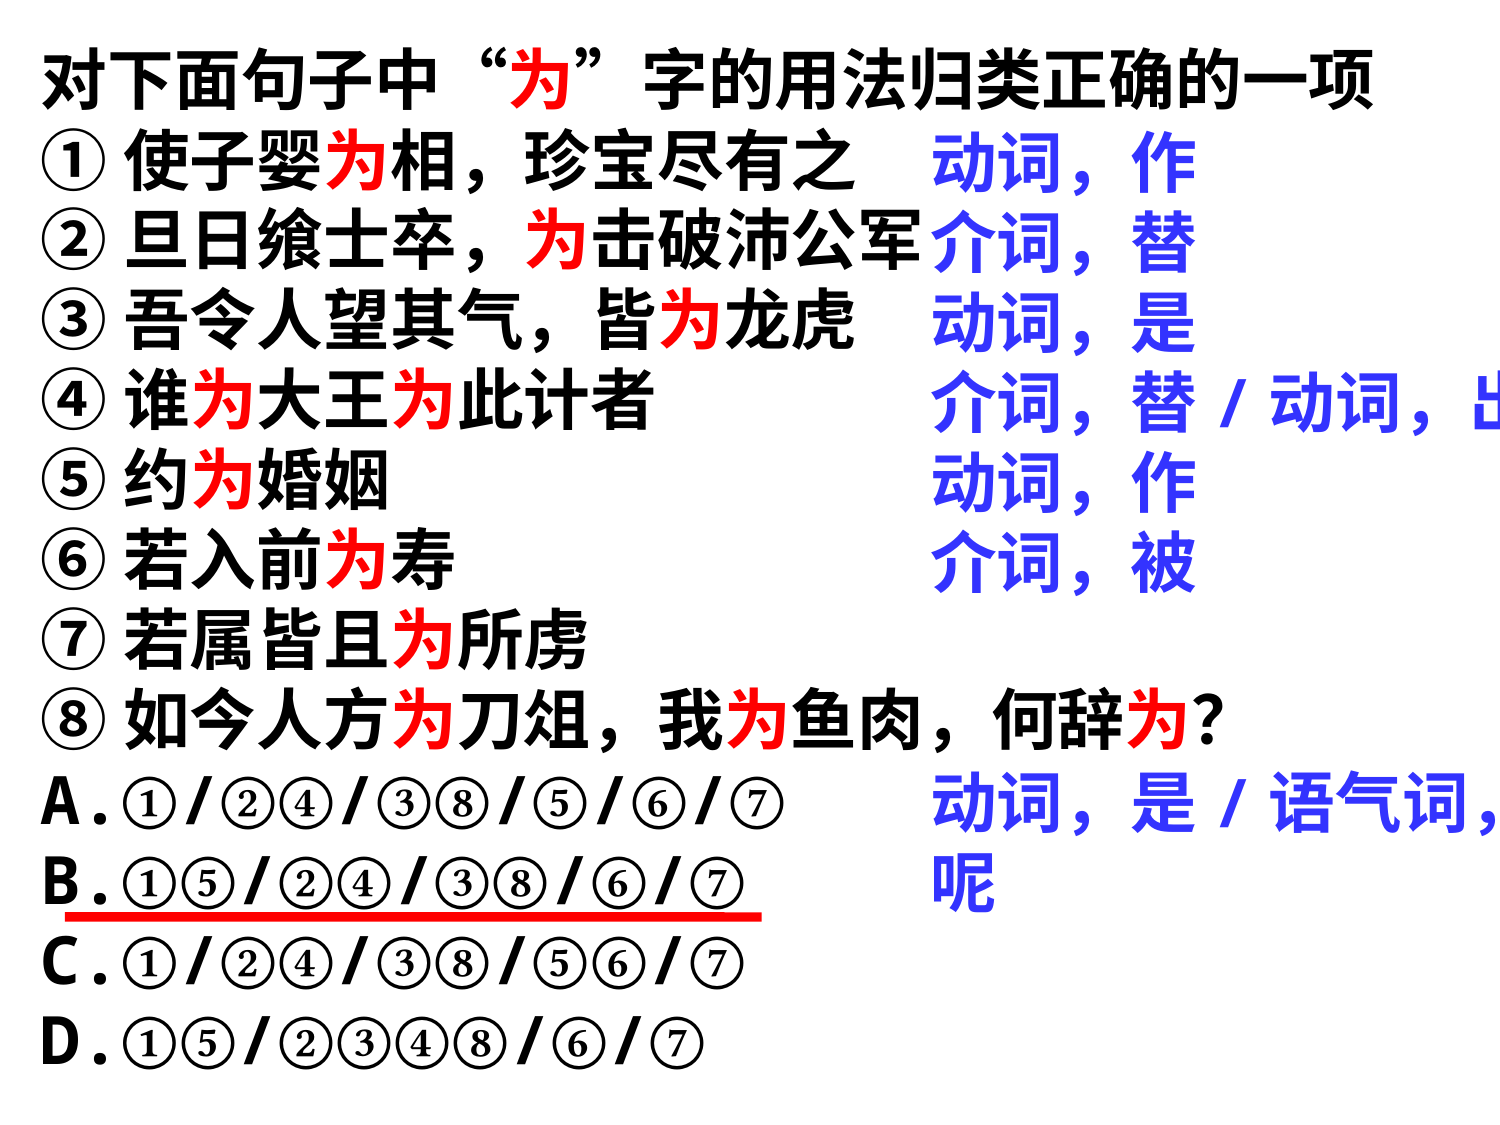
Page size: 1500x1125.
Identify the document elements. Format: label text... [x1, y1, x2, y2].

text_box 动词，作 介词，替 动词，是 介词，替/动词，出 动词，作 介词，被 动词，是/语气词，呢 [915, 113, 1500, 928]
text_box 对下面句子中“为”字的用法归类正确的一项 ①使子婴为相，珍宝尽有之 ②旦日飨士卒，为击破沛公军 ③吾令人望其气，皆为龙虎 ④谁为大王为此计者 ⑤约为婚姻 ⑥若入前为寿 ⑦若属皆且为所虏 ⑧如今人方为刀俎，我为鱼肉，何辞为？ A.①/②④/③⑧/⑤/⑥/⑦ B.①⑤/②④/③⑧/⑥/⑦ C.①/②④/③⑧/⑤⑥/⑦ D.①⑤/②③④⑧/⑥/⑦ [25, 30, 1459, 1086]
